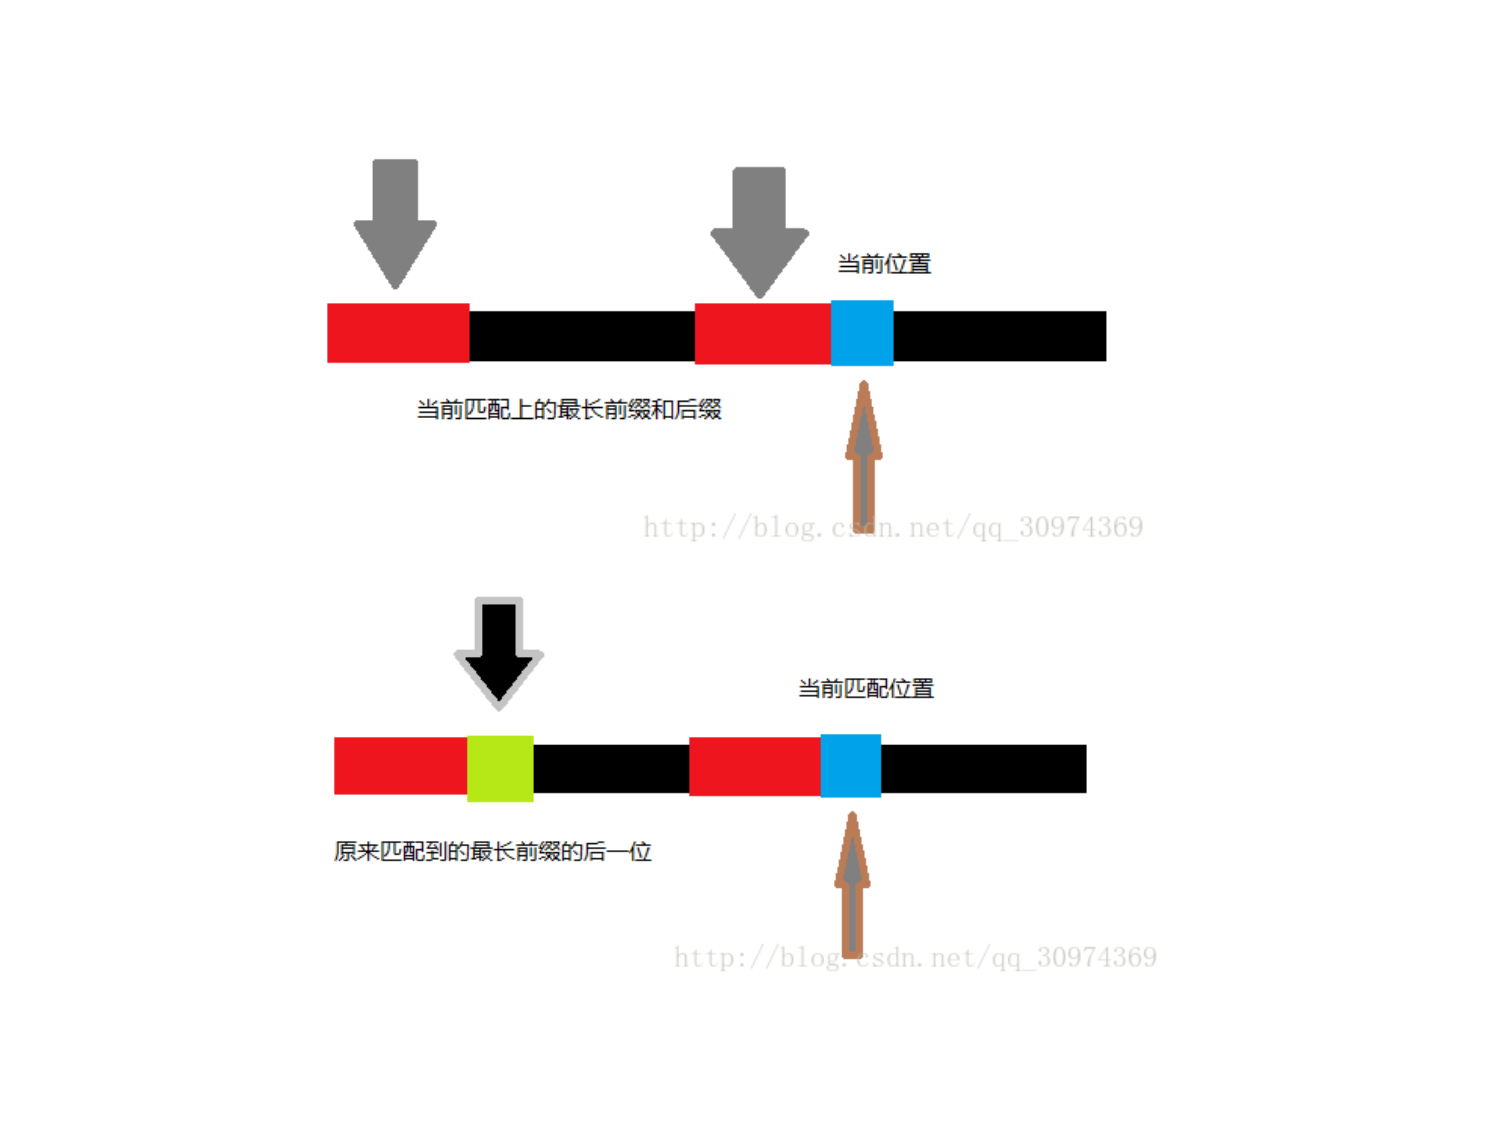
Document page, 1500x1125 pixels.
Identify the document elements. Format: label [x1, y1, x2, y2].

picture [265, 125, 1163, 559]
picture [265, 572, 1176, 989]
